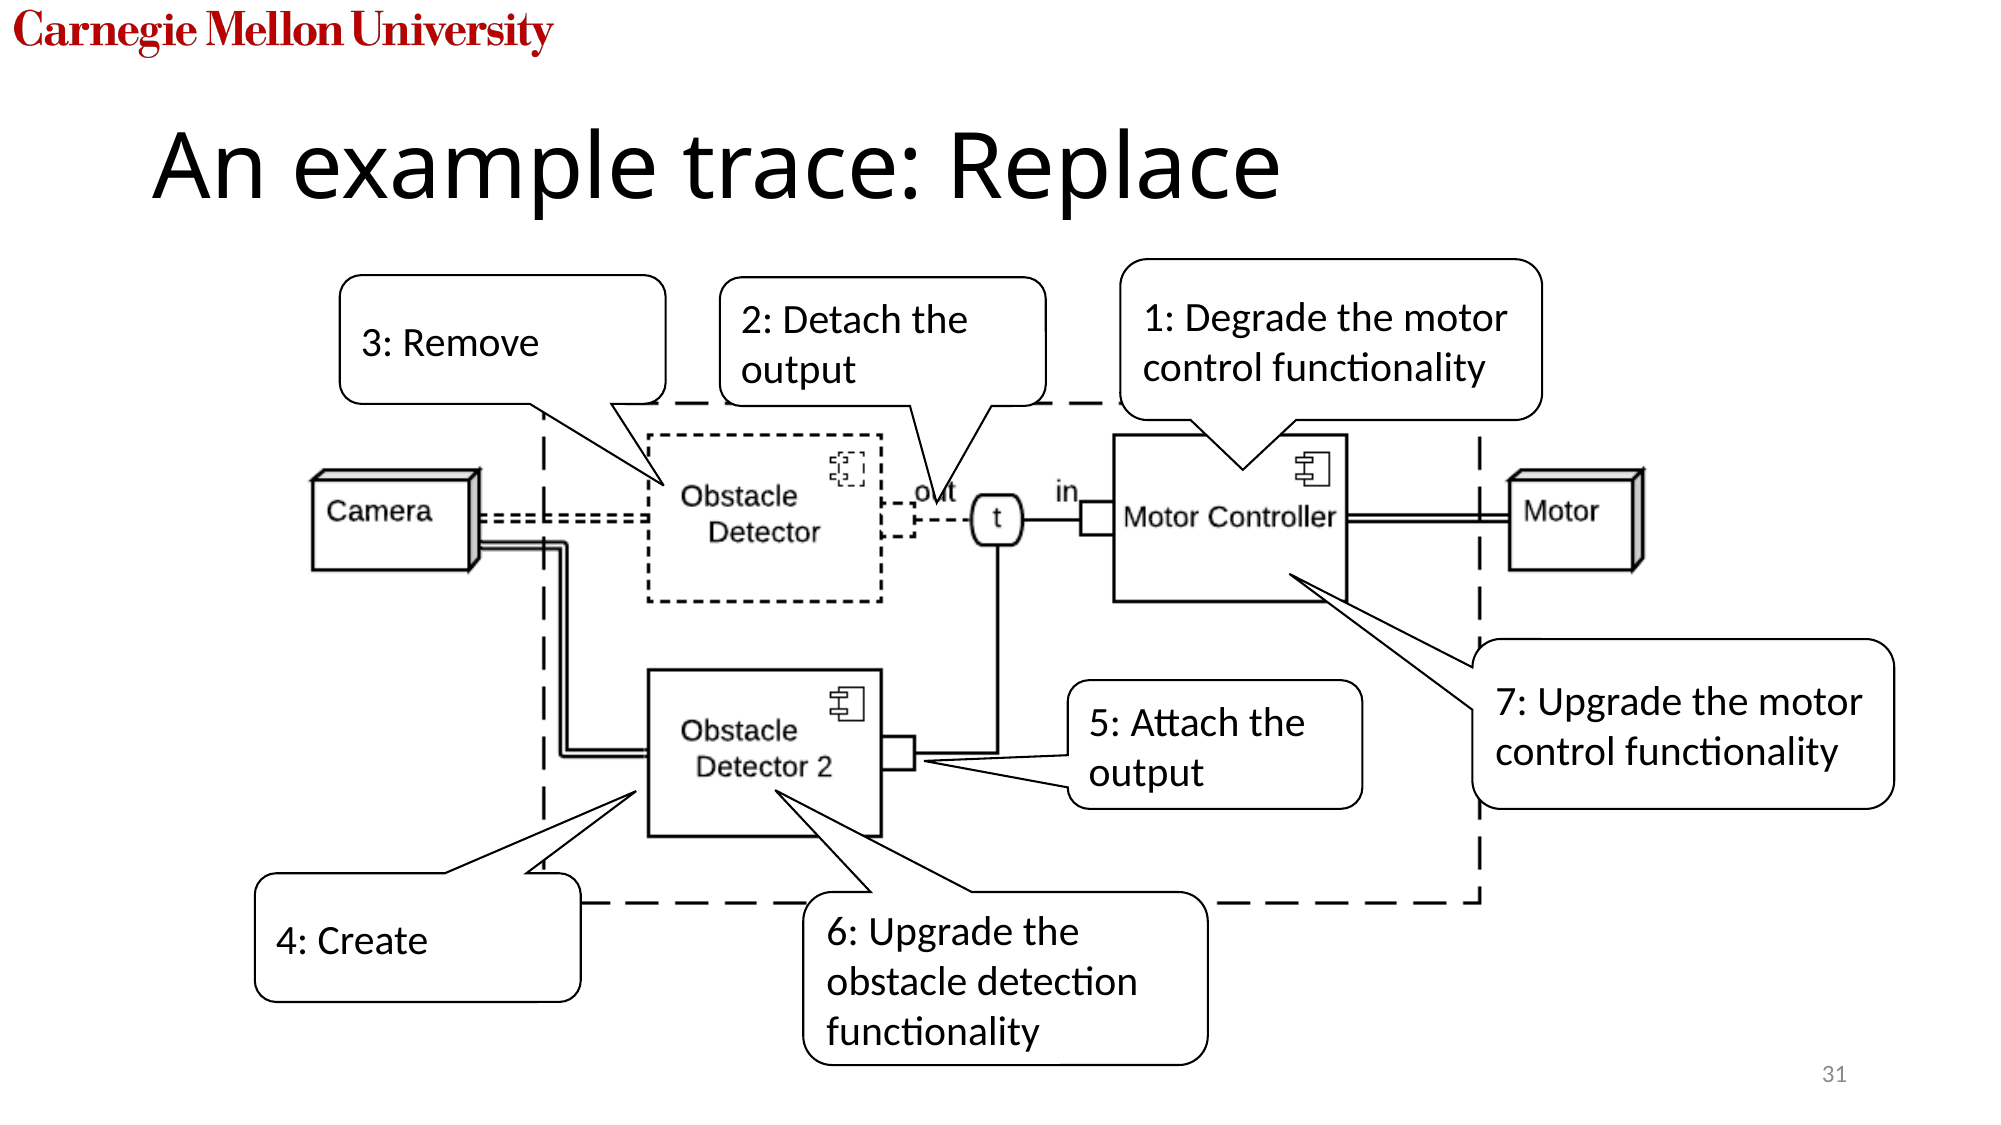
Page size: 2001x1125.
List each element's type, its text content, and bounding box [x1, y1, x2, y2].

text_box 4: Create [253, 965, 582, 1004]
slide_number 31 [1412, 1042, 1863, 1103]
text_box 6: Upgrade the obstacle detection functionality [802, 965, 1209, 1067]
picture [14, 9, 554, 60]
title An example trace: Replace [137, 59, 1863, 278]
text_box 3: Remove [338, 274, 667, 342]
text_box 2: Detach the output [718, 276, 1047, 342]
text_box 1: Degrade the motor control functionality [1119, 258, 1544, 342]
text_box 7: Upgrade the motor control functionality [1746, 638, 1896, 810]
picture [210, 342, 1746, 965]
